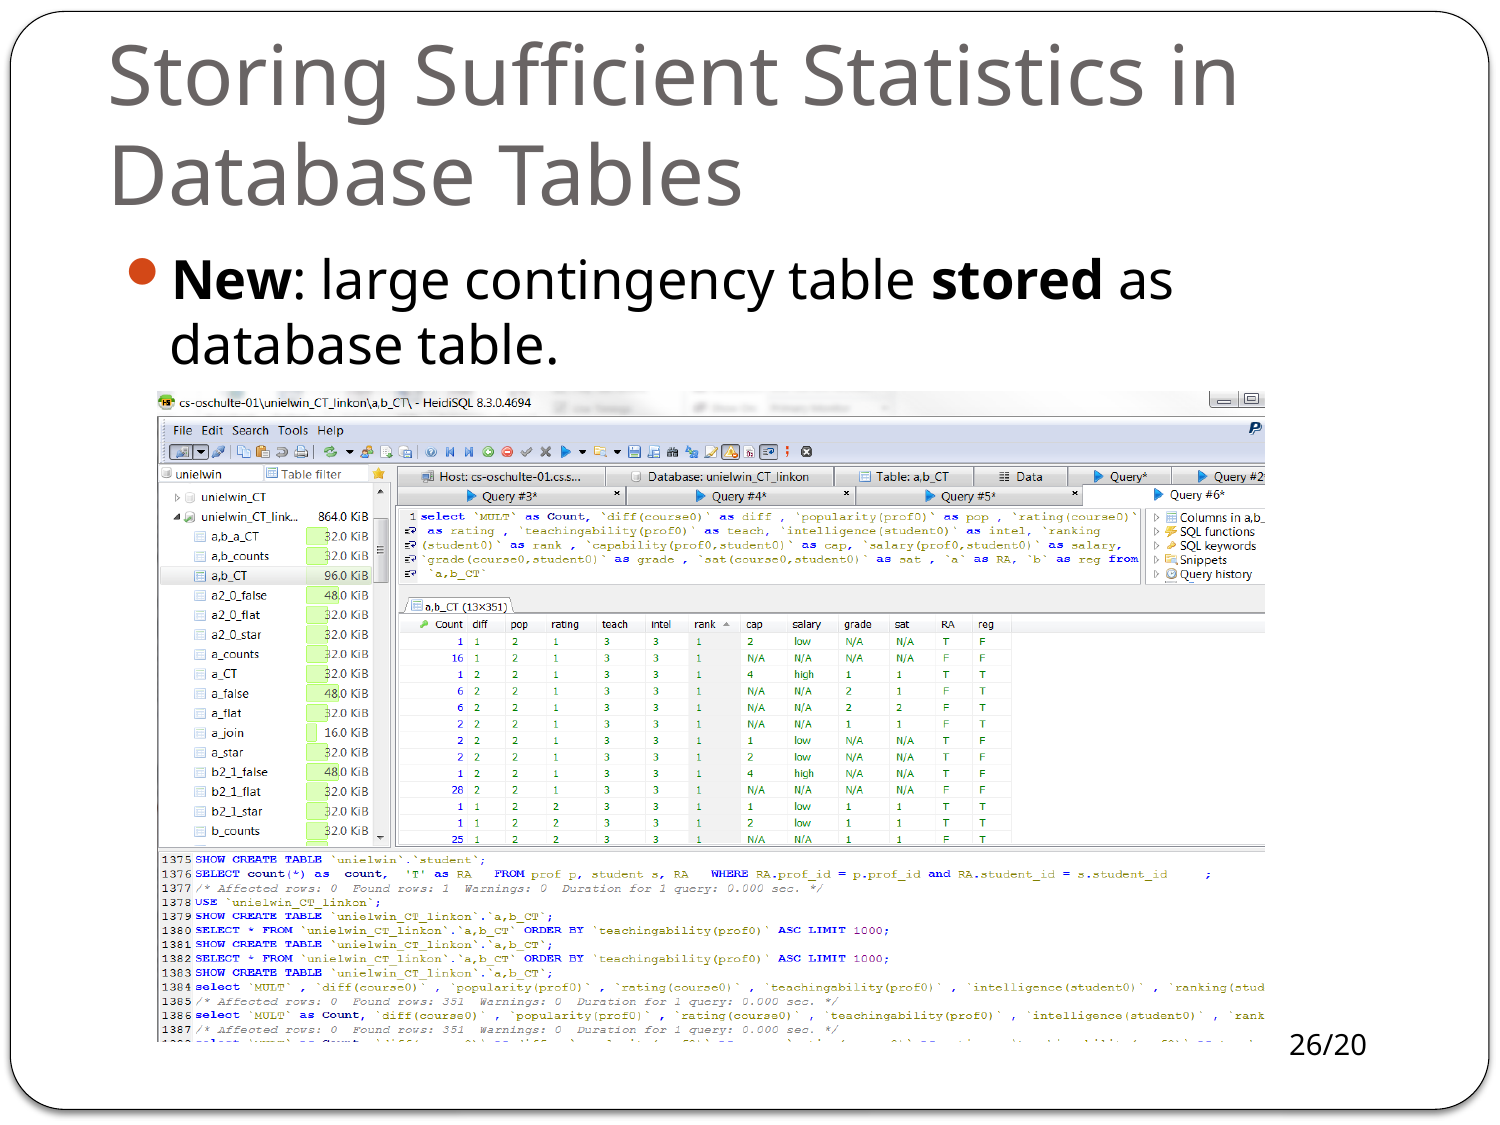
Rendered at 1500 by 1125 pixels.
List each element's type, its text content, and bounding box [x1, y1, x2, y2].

title Storing Sufficient Statistics in Database Tables [92, 50, 1368, 238]
picture [157, 391, 1266, 1042]
list New: large contingency table stored as database table. Manipulate using SQL, Index, ... [110, 237, 1385, 326]
